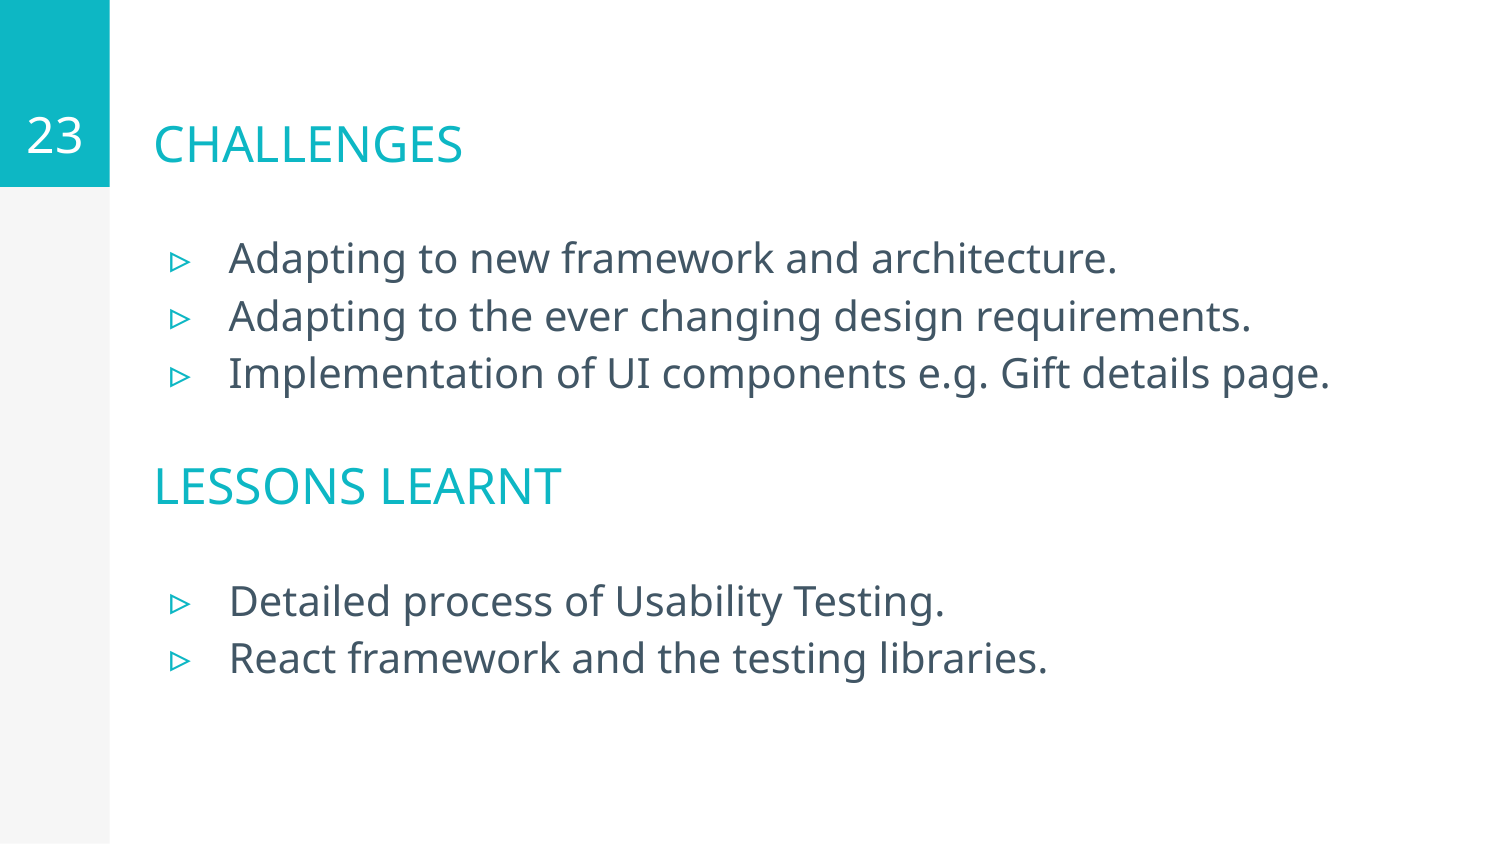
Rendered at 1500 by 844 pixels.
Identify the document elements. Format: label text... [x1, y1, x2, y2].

slide_number 23 [0, 0, 110, 187]
list Adapting to new framework and architecture. Adapting to the ever changing design requirements. Implementation of UI components e.g. Gift details page. [138, 209, 1418, 455]
list Detailed process of Usability Testing. React framework and the testing libraries. [138, 551, 1418, 797]
title LESSONS LEARNT [138, 343, 722, 531]
title CHALLENGES [138, 0, 722, 188]
